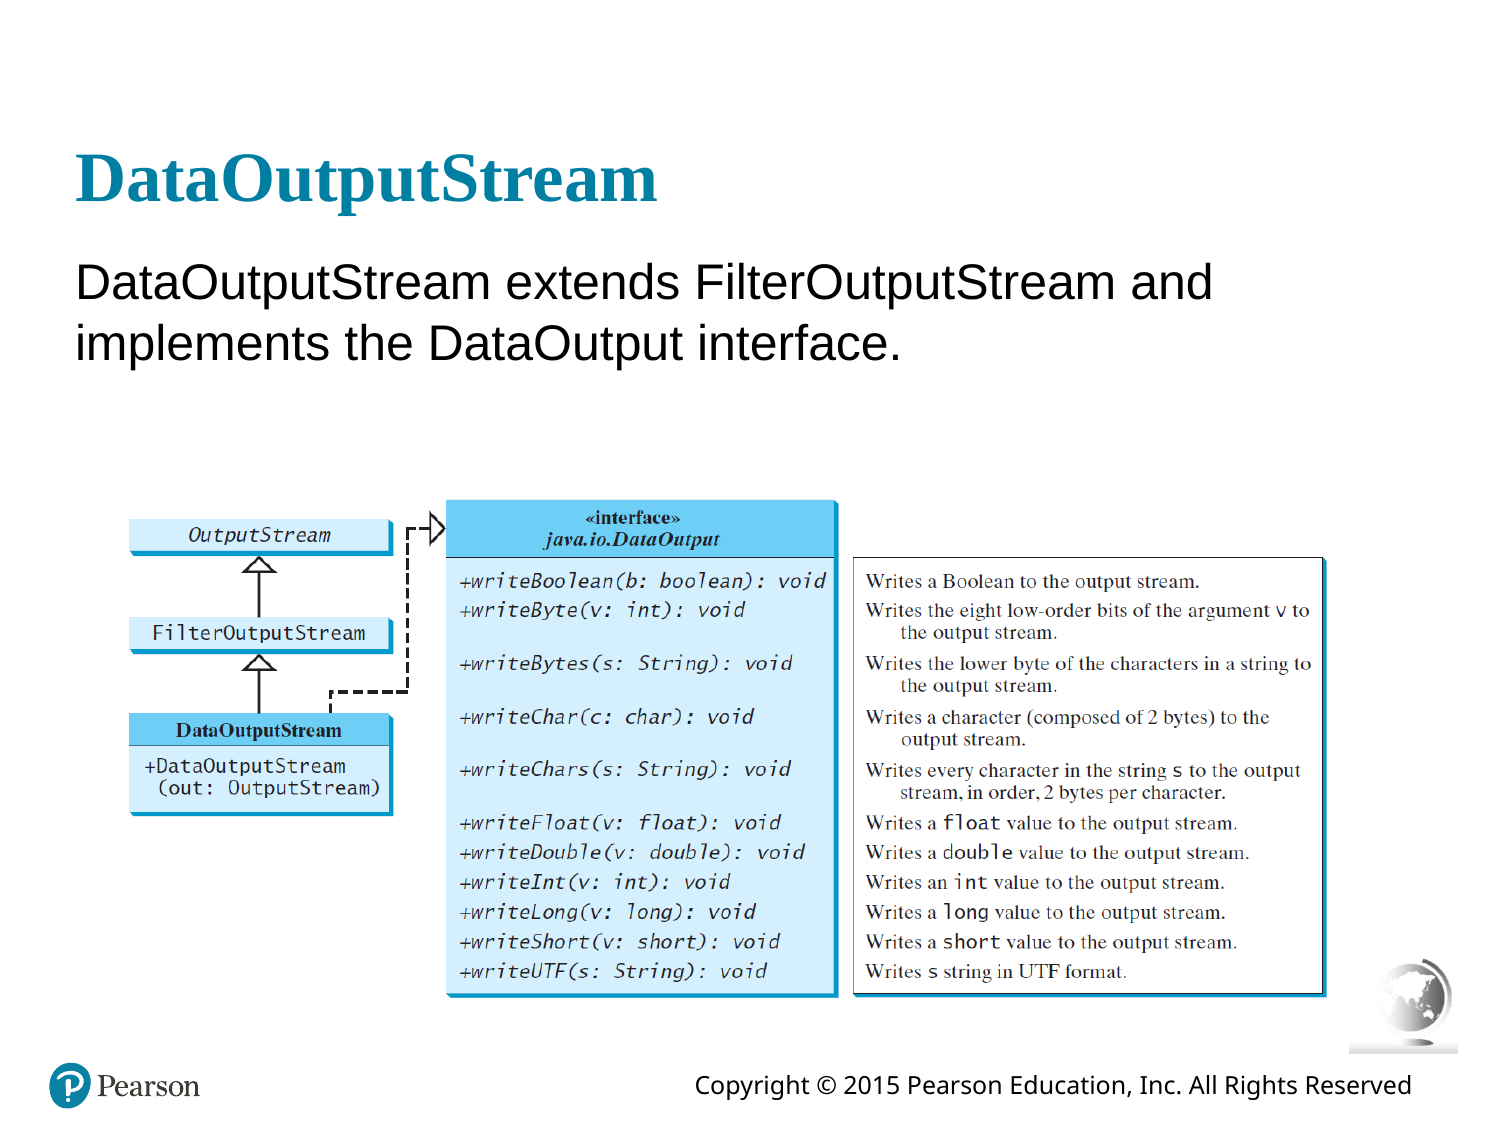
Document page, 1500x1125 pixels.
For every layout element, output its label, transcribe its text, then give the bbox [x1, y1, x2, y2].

picture [124, 487, 1333, 1005]
list DataOutputStream extends FilterOutputStream and implements the DataOutput interface. [75, 249, 1425, 400]
title DataOutputStream [75, 35, 1425, 216]
picture [1349, 955, 1458, 1054]
